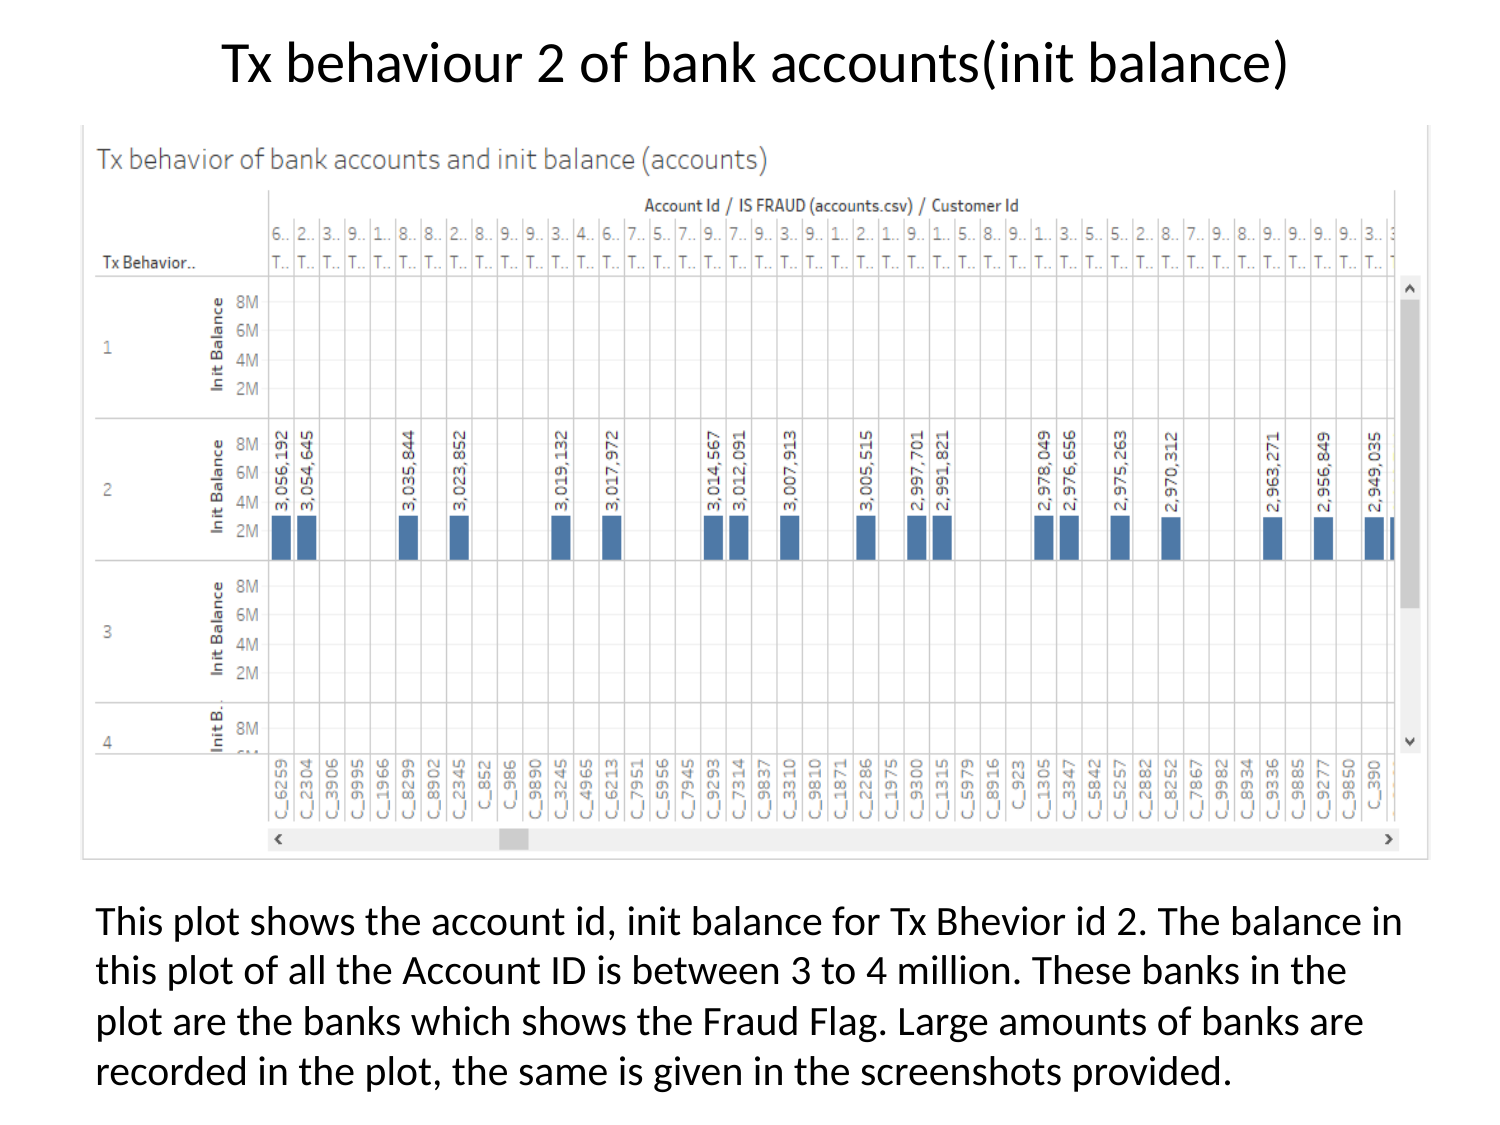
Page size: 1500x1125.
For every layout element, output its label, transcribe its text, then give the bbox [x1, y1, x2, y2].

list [80, 125, 1431, 861]
text_box This plot shows the account id, init balance for Tx Bhevior id 2. The balance in this plot of all the Account ID is between 3 to 4 million. These banks in the plot are the banks which shows the Fraud Flag. Large amounts of banks are recorded in the plot, the same is given in the screenshots provided. [80, 886, 1431, 1125]
title Tx behaviour 2 of bank accounts(init balance) [80, 19, 1431, 100]
